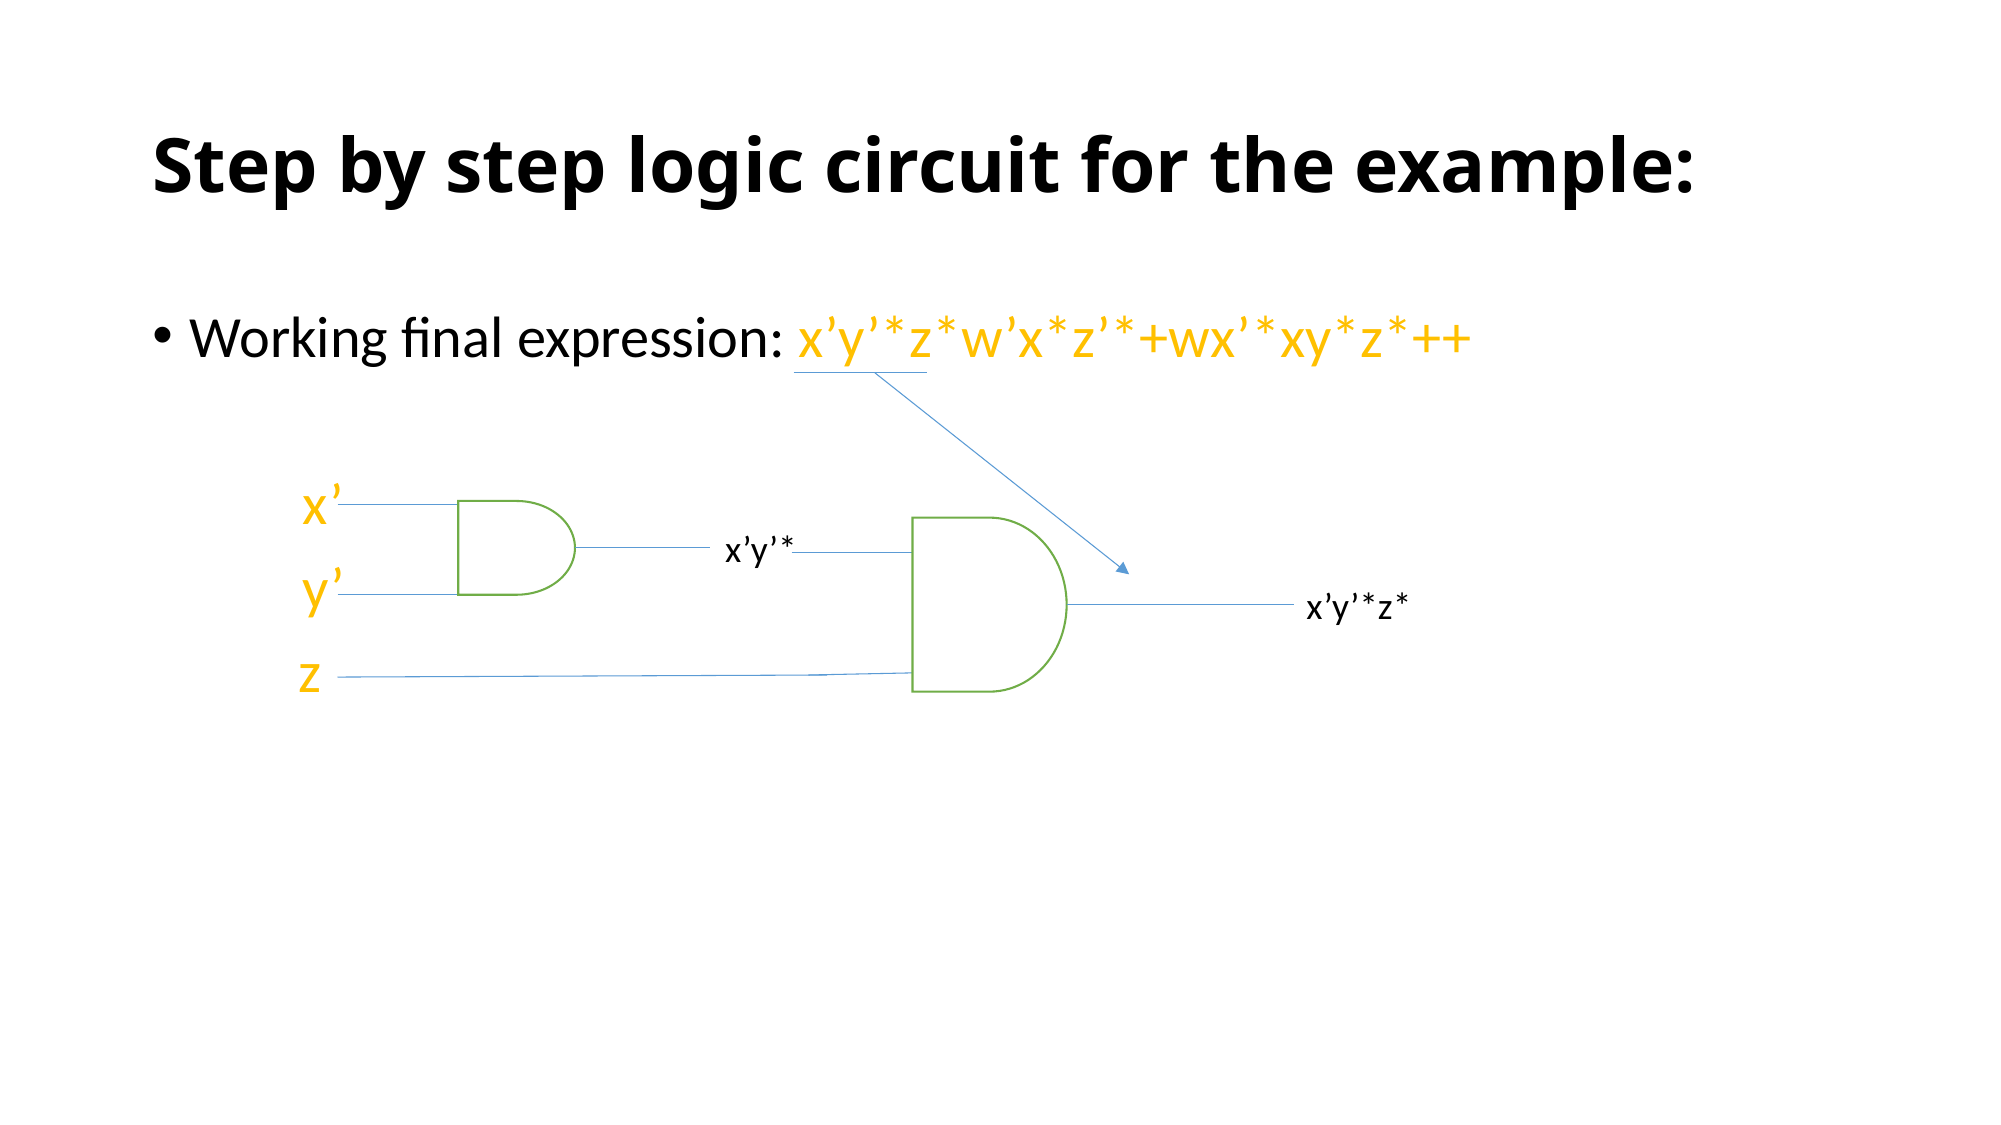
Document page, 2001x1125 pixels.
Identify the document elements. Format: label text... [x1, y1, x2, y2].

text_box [874, 372, 1130, 575]
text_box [337, 674, 827, 678]
text_box x’y’*z* [1291, 574, 1494, 635]
title Step by step logic circuit for the example: [137, 59, 1863, 278]
list Working final expression: x’y’*z*w’x*z’*+wx’*xy*z*++ x’ y’ z [137, 299, 1863, 1014]
text_box [911, 575, 1068, 693]
text_box [457, 499, 576, 596]
text_box x’y’* [710, 517, 911, 578]
